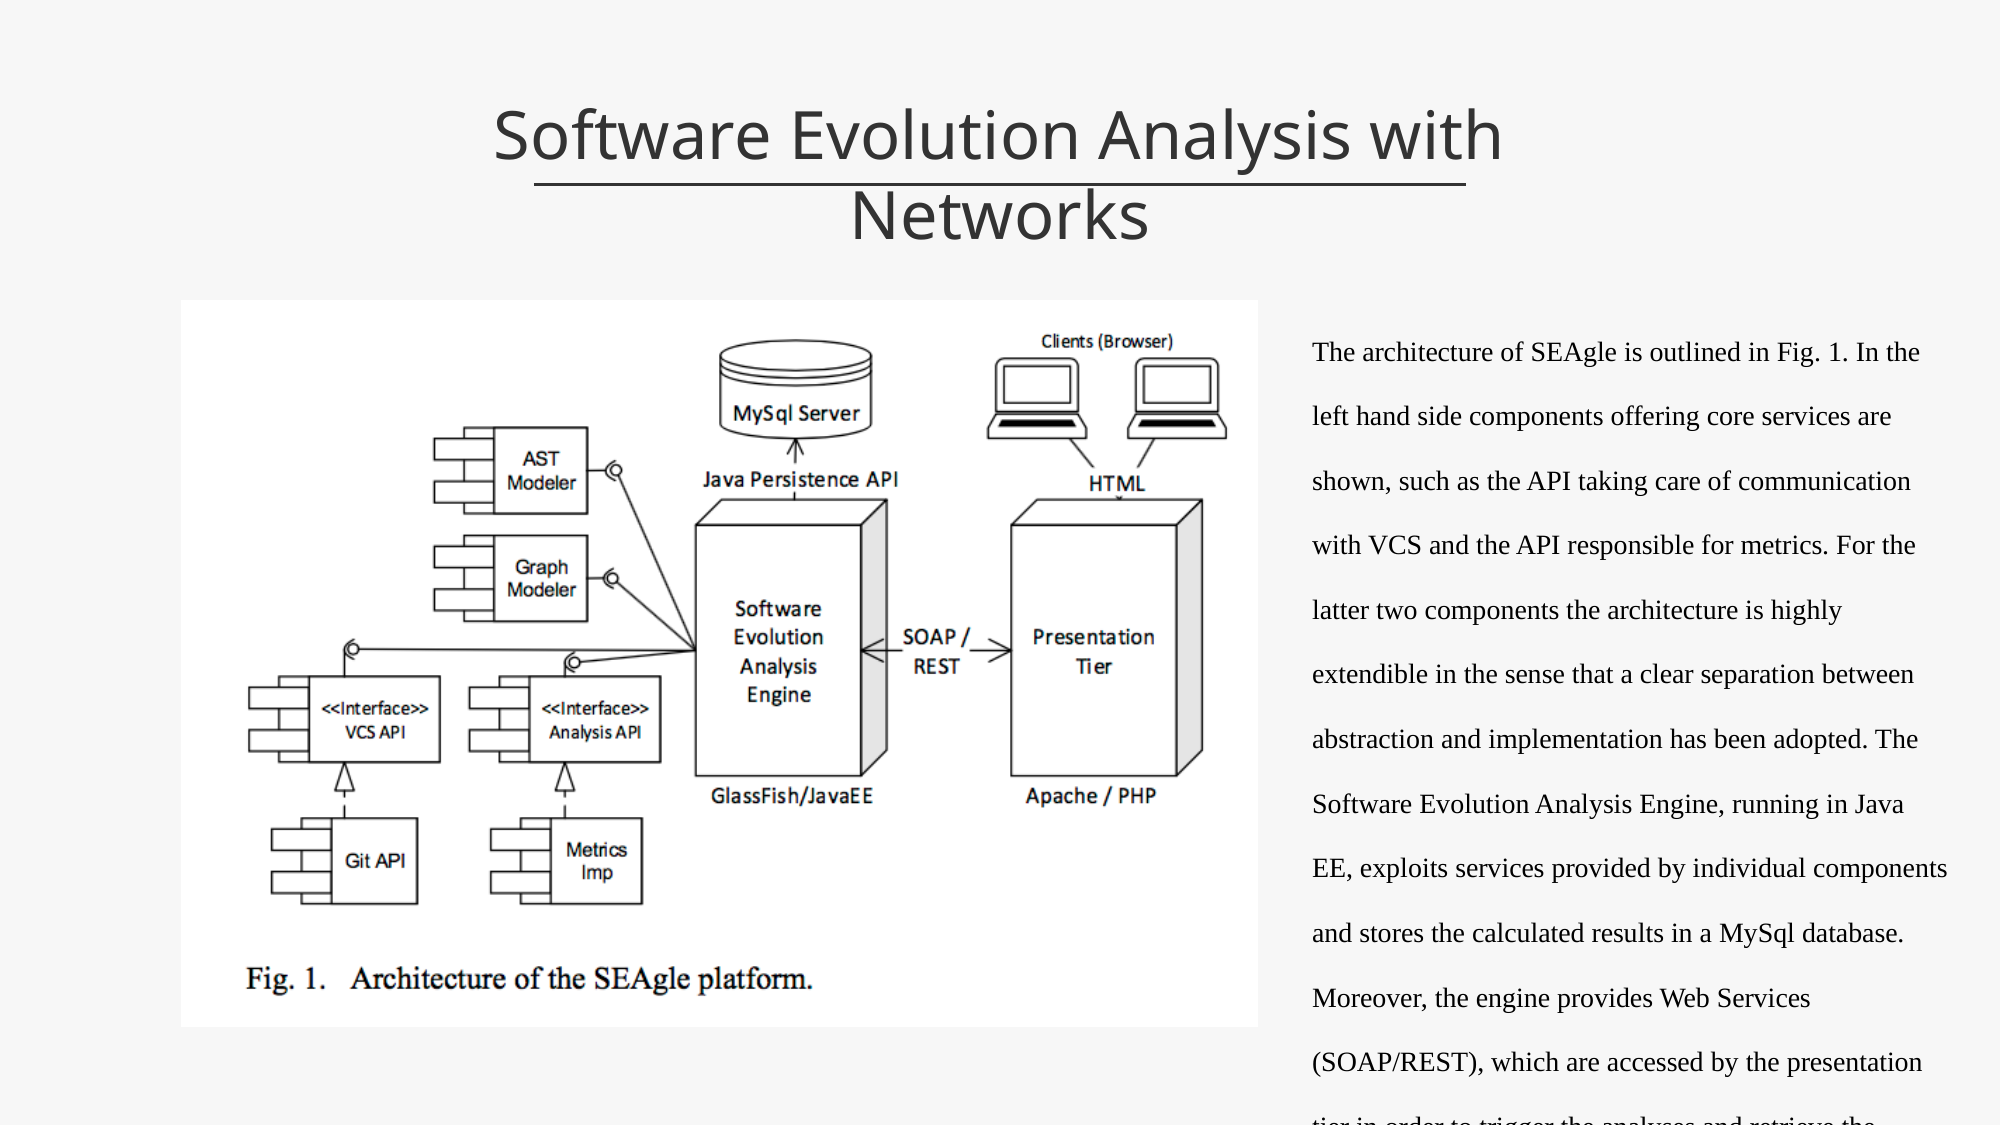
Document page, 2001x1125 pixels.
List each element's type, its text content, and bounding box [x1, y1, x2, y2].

picture [181, 299, 1259, 1027]
text_box The architecture of SEAgle is outlined in Fig. 1. In the left hand side components offering core services are shown, such as the API taking care of communication with VCS and the API responsible for metrics. For the latter two components the architecture is highly extendible in the sense that a clear separation between abstraction and implementation has been adopted. The Software Evolution Analysis Engine, running in Java EE, exploits services provided by individual components and stores the calculated results in a MySql database. Moreover, the engine provides Web Services (SOAP/REST), which are accessed by the presentation tier in order to trigger the analyses and retrieve the results which are then displayed in the form of charts and tables. [1304, 294, 1959, 1125]
text_box Software Evolution Analysis with Networks [466, 82, 1534, 263]
